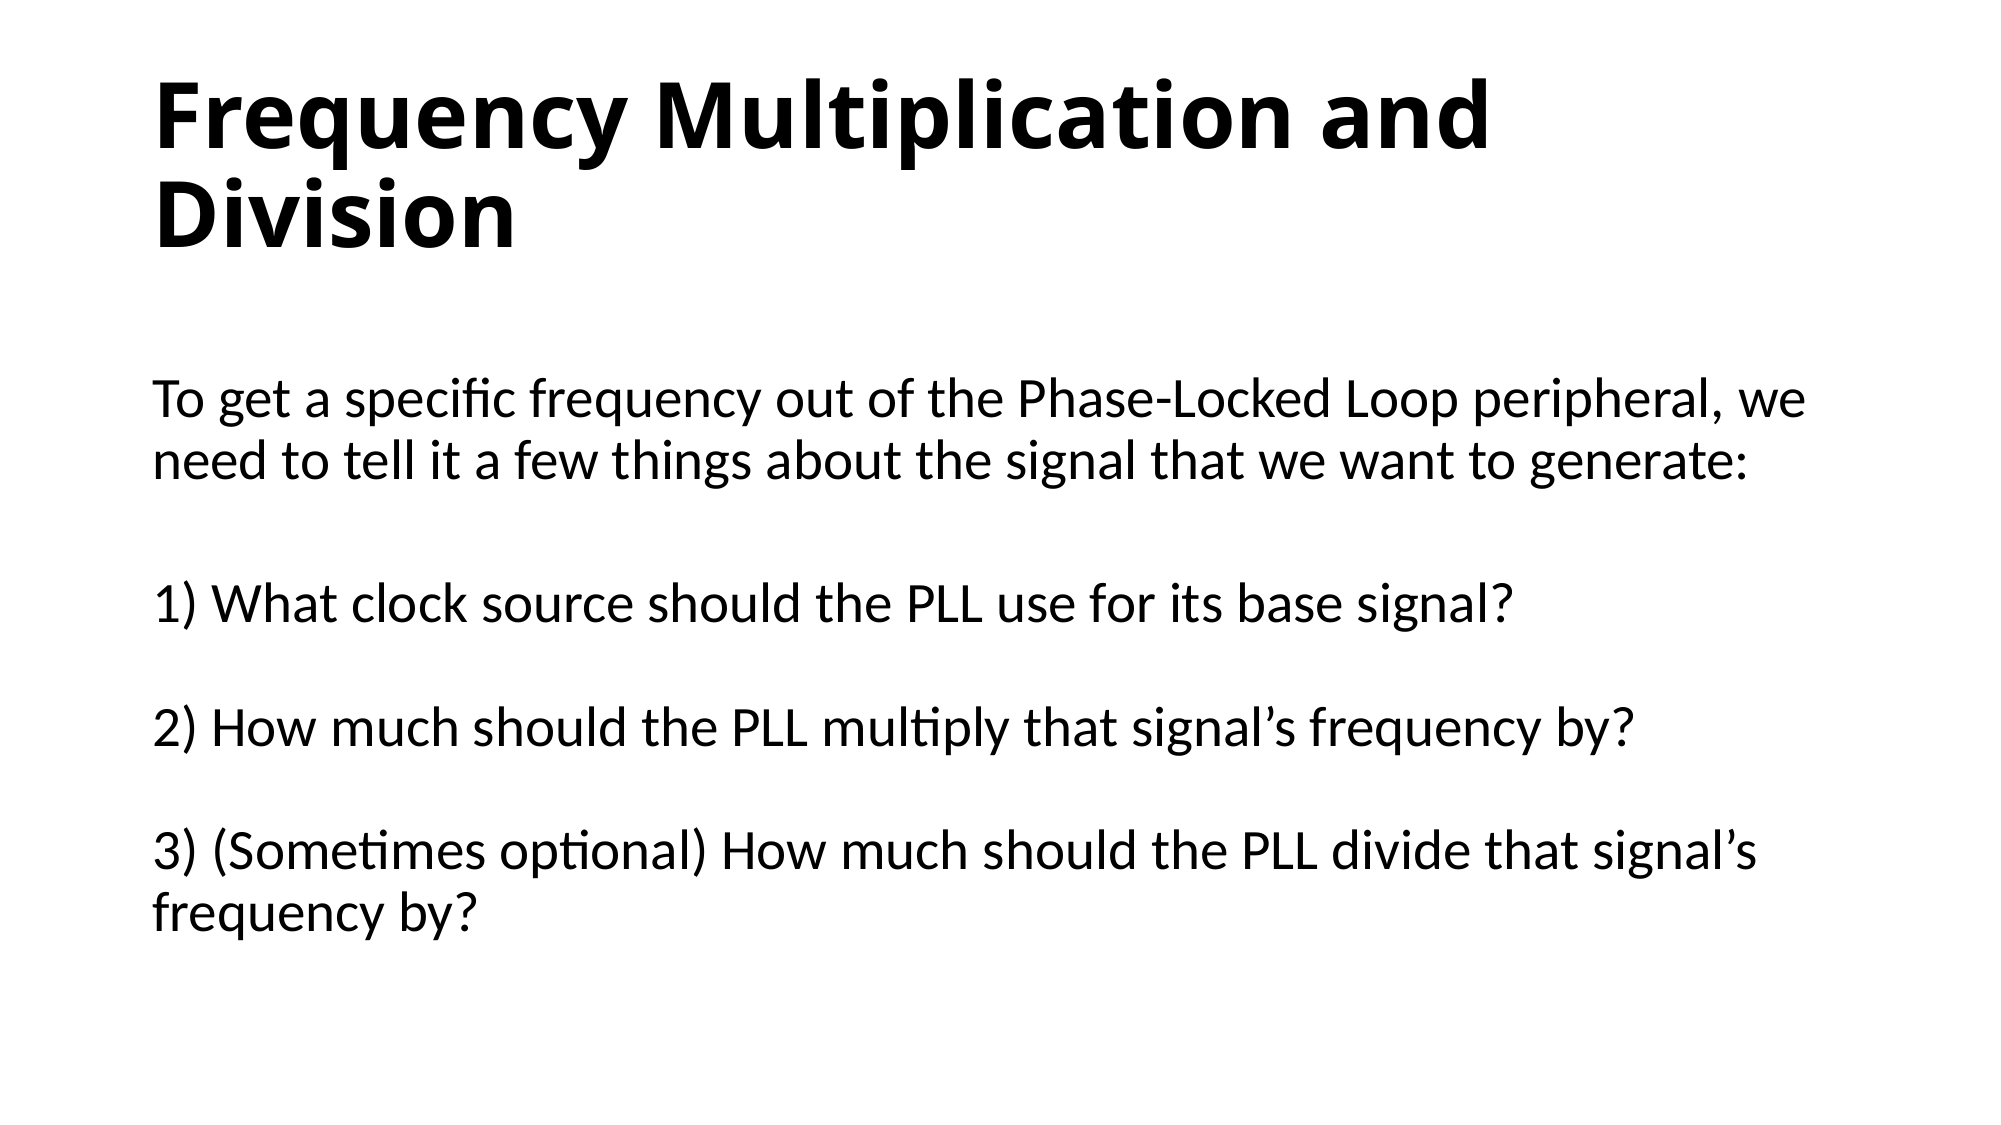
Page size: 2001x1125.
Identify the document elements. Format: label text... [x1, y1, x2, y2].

list To get a specific frequency out of the Phase-Locked Loop peripheral, we need to tell it a few things about the signal that we want to generate: 1) What clock source should the PLL use for its base signal? 2) How much should the PLL multiply that signal’s frequency by? 3) (Sometimes optional) How much should the PLL divide that signal’s frequency by? [137, 299, 1863, 1014]
title Frequency Multiplication and Division [137, 59, 1863, 278]
